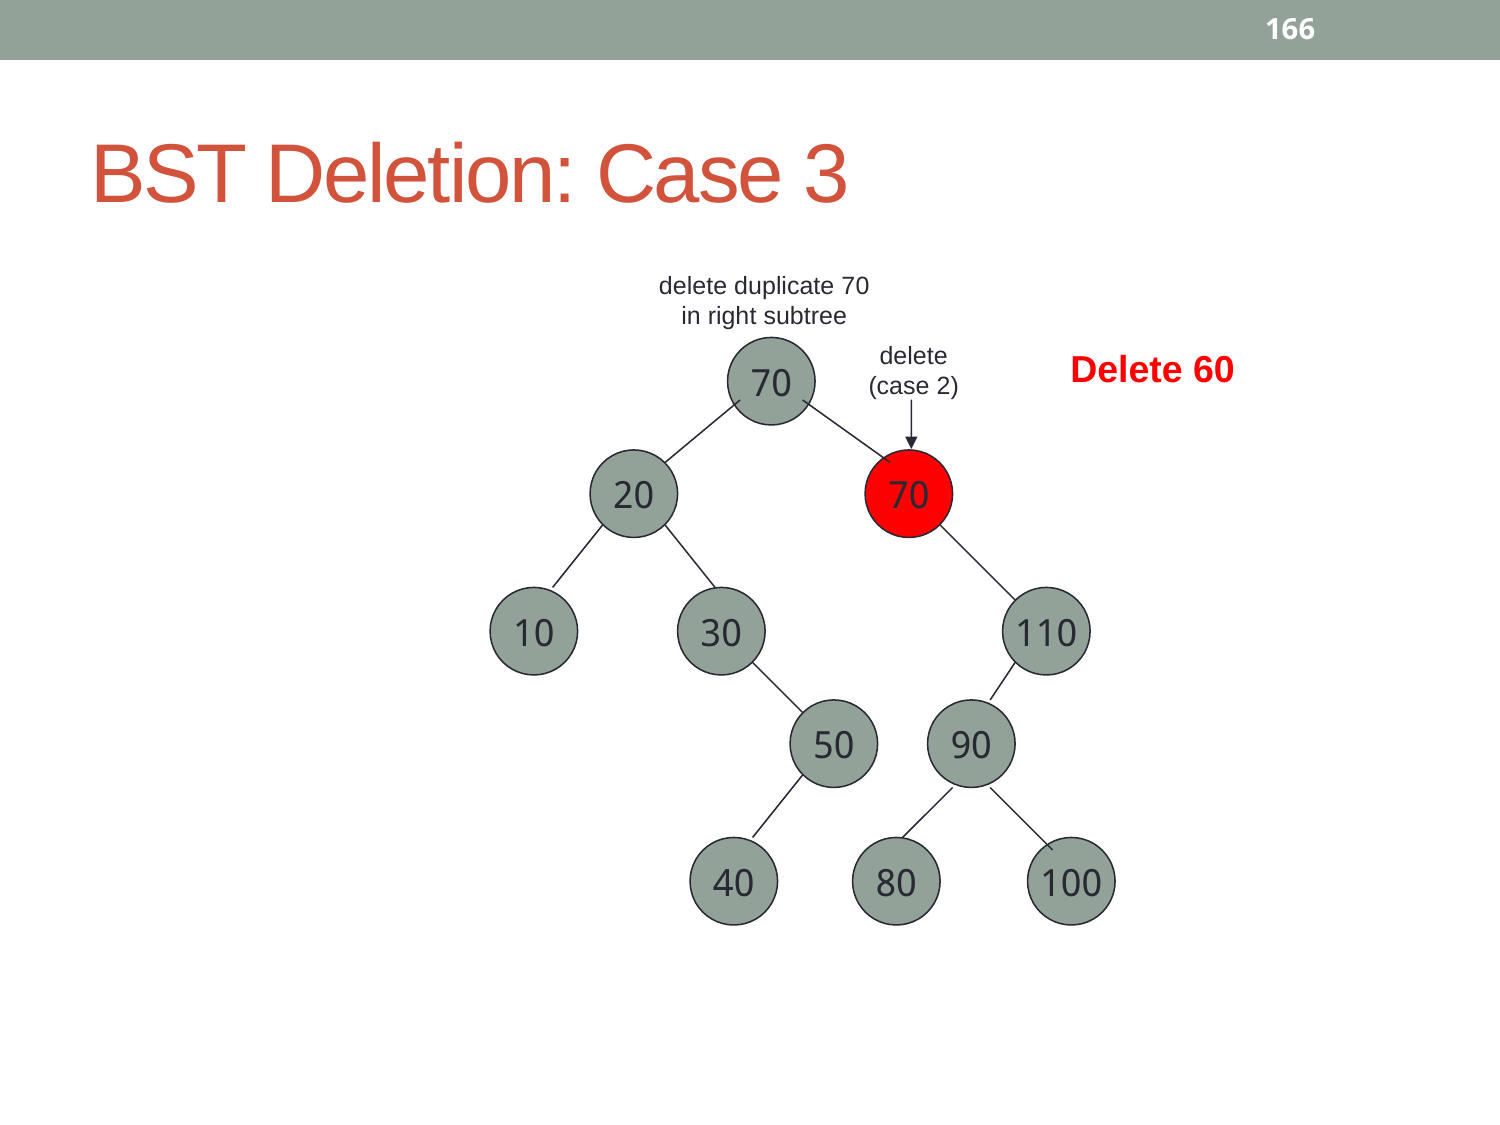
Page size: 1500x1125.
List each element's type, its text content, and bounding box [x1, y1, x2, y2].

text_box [489, 337, 1116, 926]
title BST Deletion: Case 3 [75, 87, 1425, 250]
text_box delete duplicate 70 in right subtree [643, 262, 885, 334]
text_box Delete 60 [1122, 338, 1250, 398]
slide_number 166 [1250, 3, 1425, 57]
